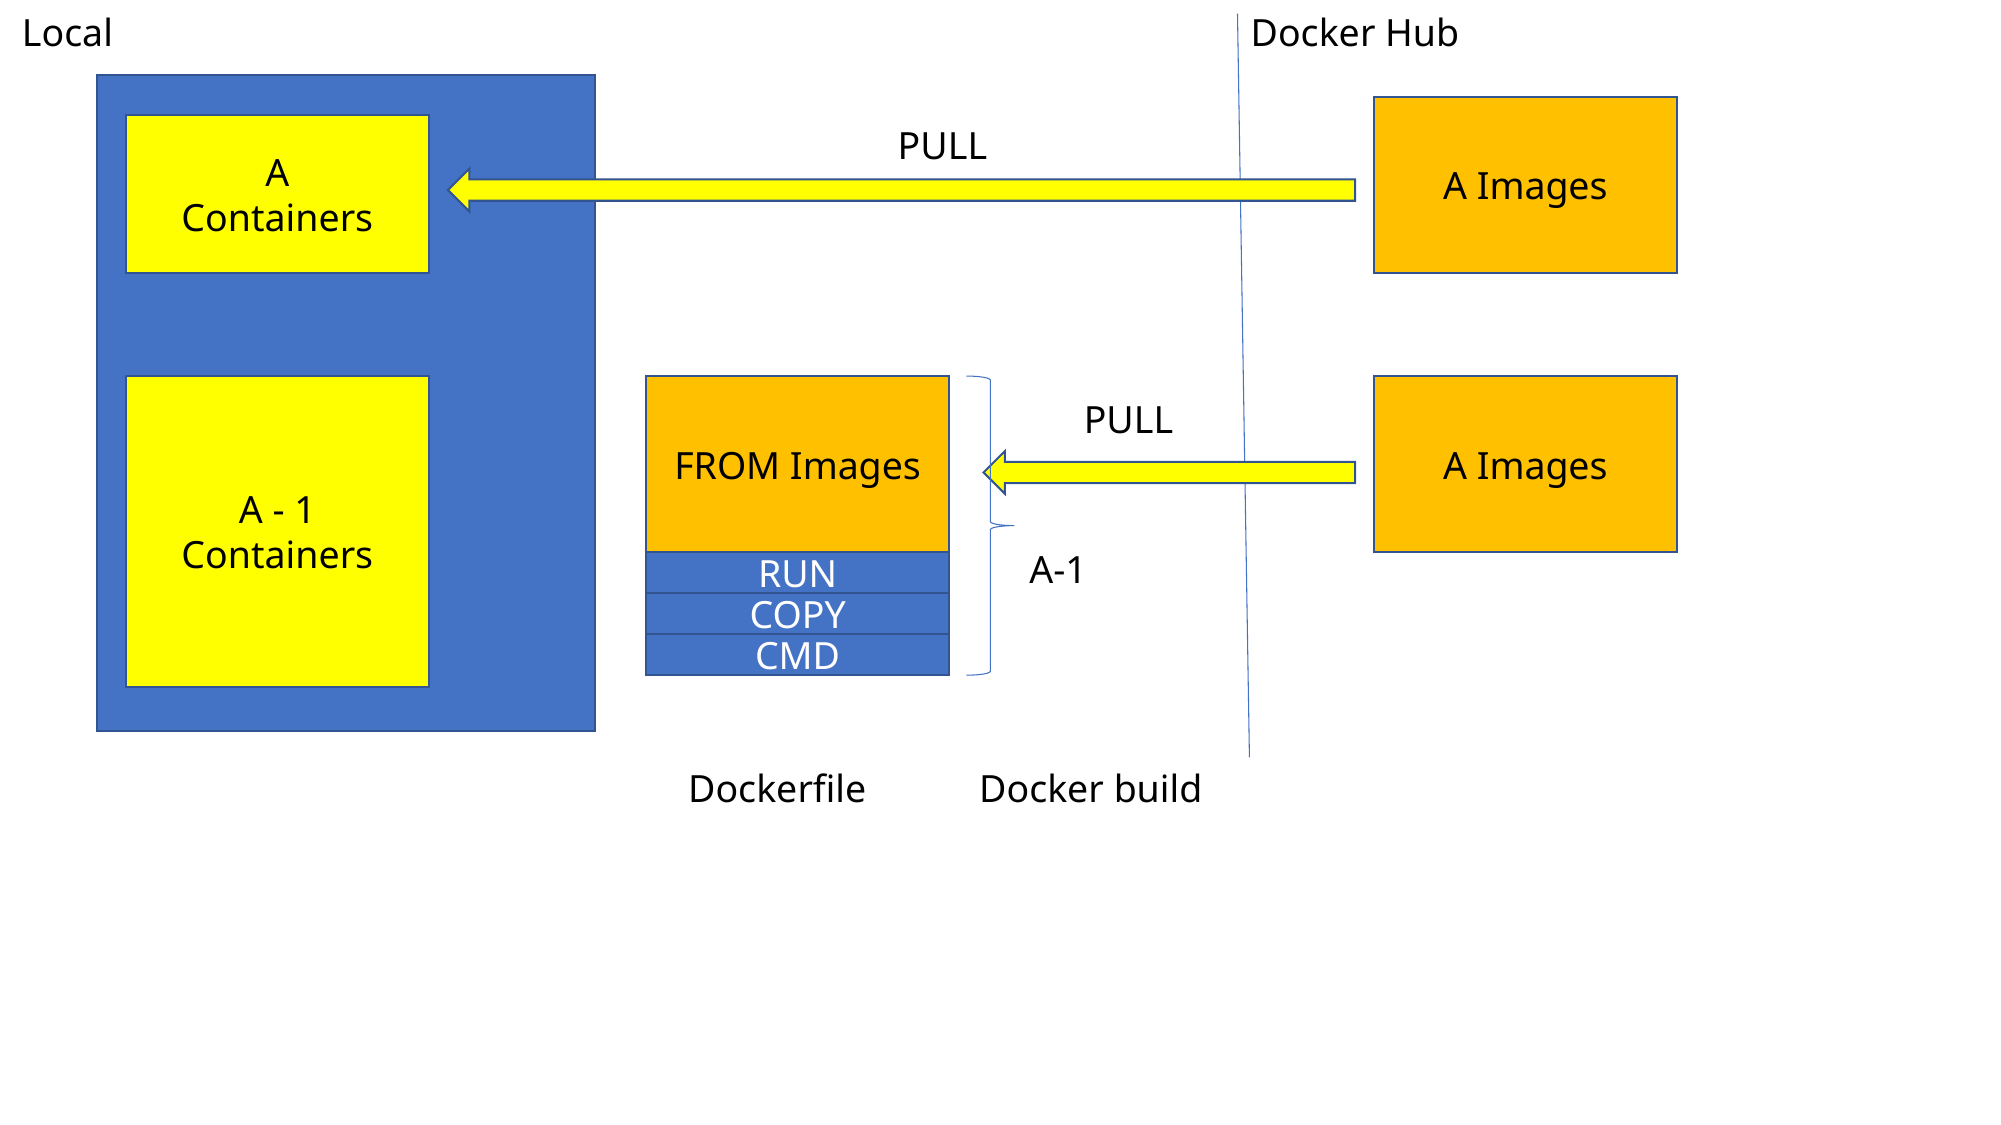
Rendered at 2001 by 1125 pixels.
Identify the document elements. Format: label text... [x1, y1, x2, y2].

text_box [1250, 178, 1357, 202]
text_box A - 1 Containers [125, 375, 430, 688]
text_box Dockerfile [673, 757, 882, 818]
text_box Docker build [964, 757, 1218, 818]
text_box [446, 166, 1237, 214]
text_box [1237, 13, 1250, 758]
text_box [966, 375, 1015, 676]
text_box A-1 [1014, 538, 1102, 599]
text_box A Containers [125, 114, 430, 274]
text_box CMD [645, 633, 950, 676]
text_box A Images [1373, 96, 1678, 274]
text_box FROM Images [645, 375, 950, 551]
text_box Docker Hub [1235, 2, 1475, 62]
text_box PULL [1069, 388, 1189, 449]
text_box [1250, 460, 1357, 485]
text_box RUN [645, 551, 950, 592]
text_box A Images [1373, 375, 1678, 553]
text_box COPY [645, 592, 950, 633]
text_box [991, 448, 1237, 497]
text_box [96, 74, 596, 732]
text_box PULL [882, 114, 1003, 175]
text_box Local [7, 2, 128, 62]
